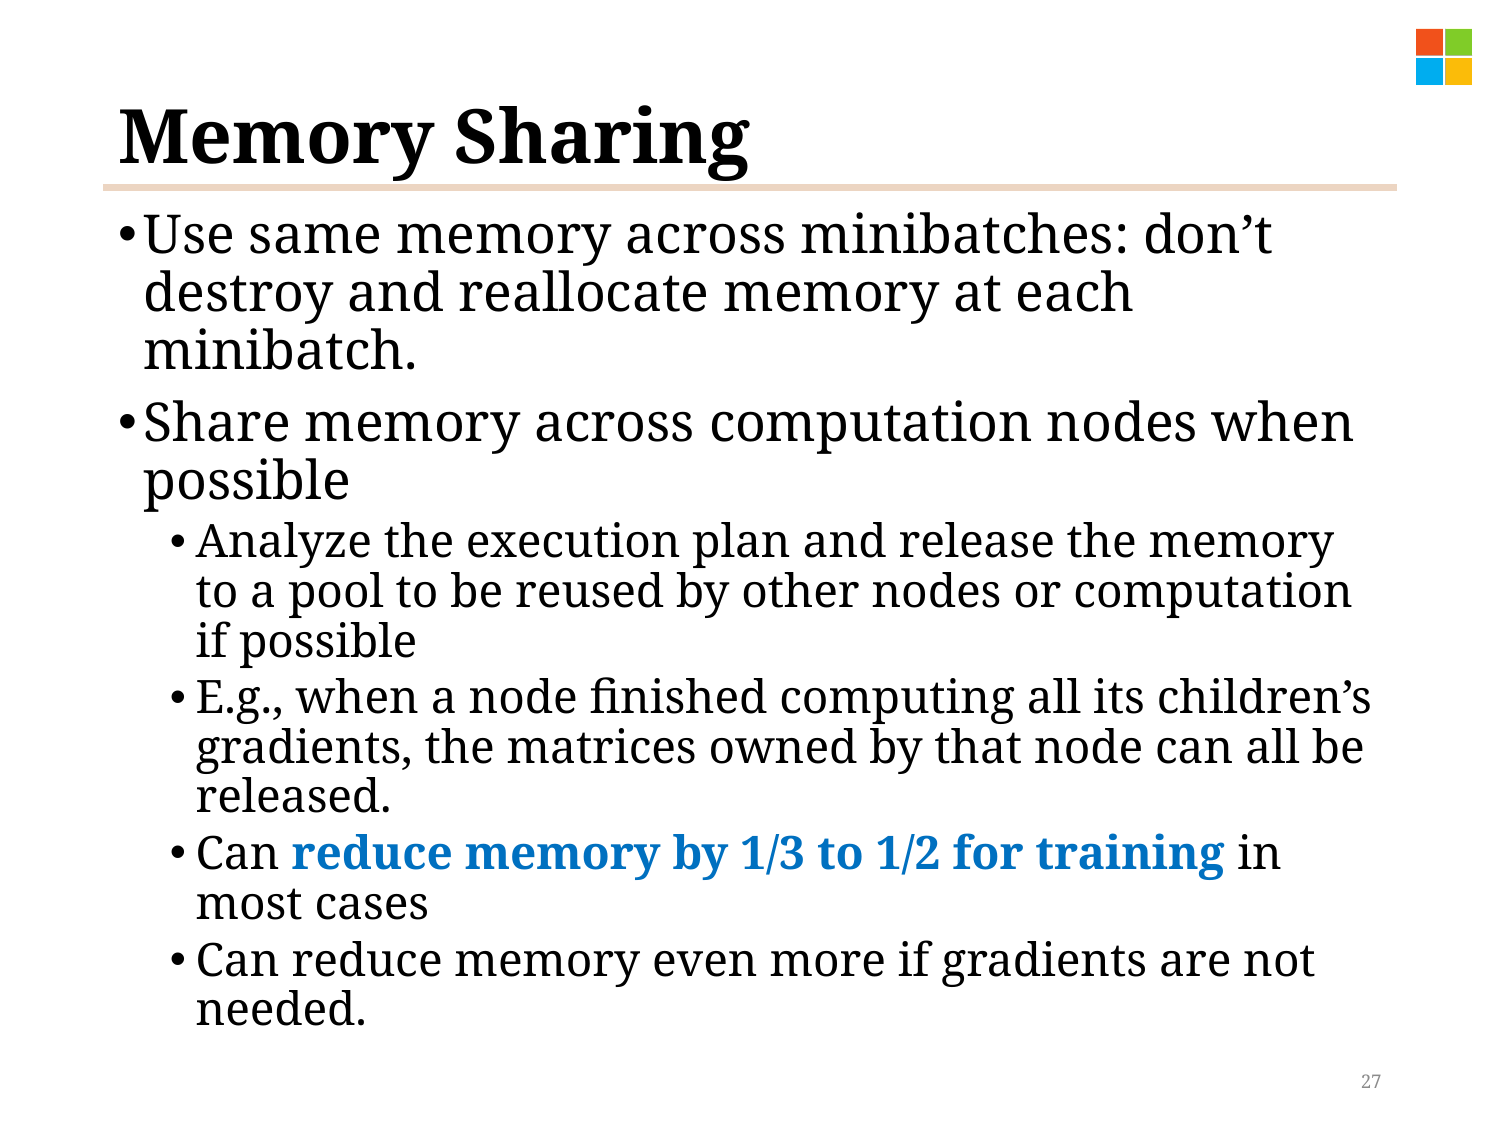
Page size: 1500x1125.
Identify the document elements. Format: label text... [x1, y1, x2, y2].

list Use same memory across minibatches: don’t destroy and reallocate memory at each minibatch. Share memory across computation nodes when possible Analyze the execution plan and release the memory to a pool to be reused by other nodes or computation if possible E.g., when a node finished computing all its children’s gradients, the matrices owned by that node can all be released. Can reduce memory by 1/3 to 1/2 for training in most cases Can reduce memory even more if gradients are not needed. [103, 200, 1397, 1050]
picture [1409, 22, 1480, 86]
title Memory Sharing [103, 59, 1397, 188]
slide_number 27 [1287, 1062, 1397, 1103]
